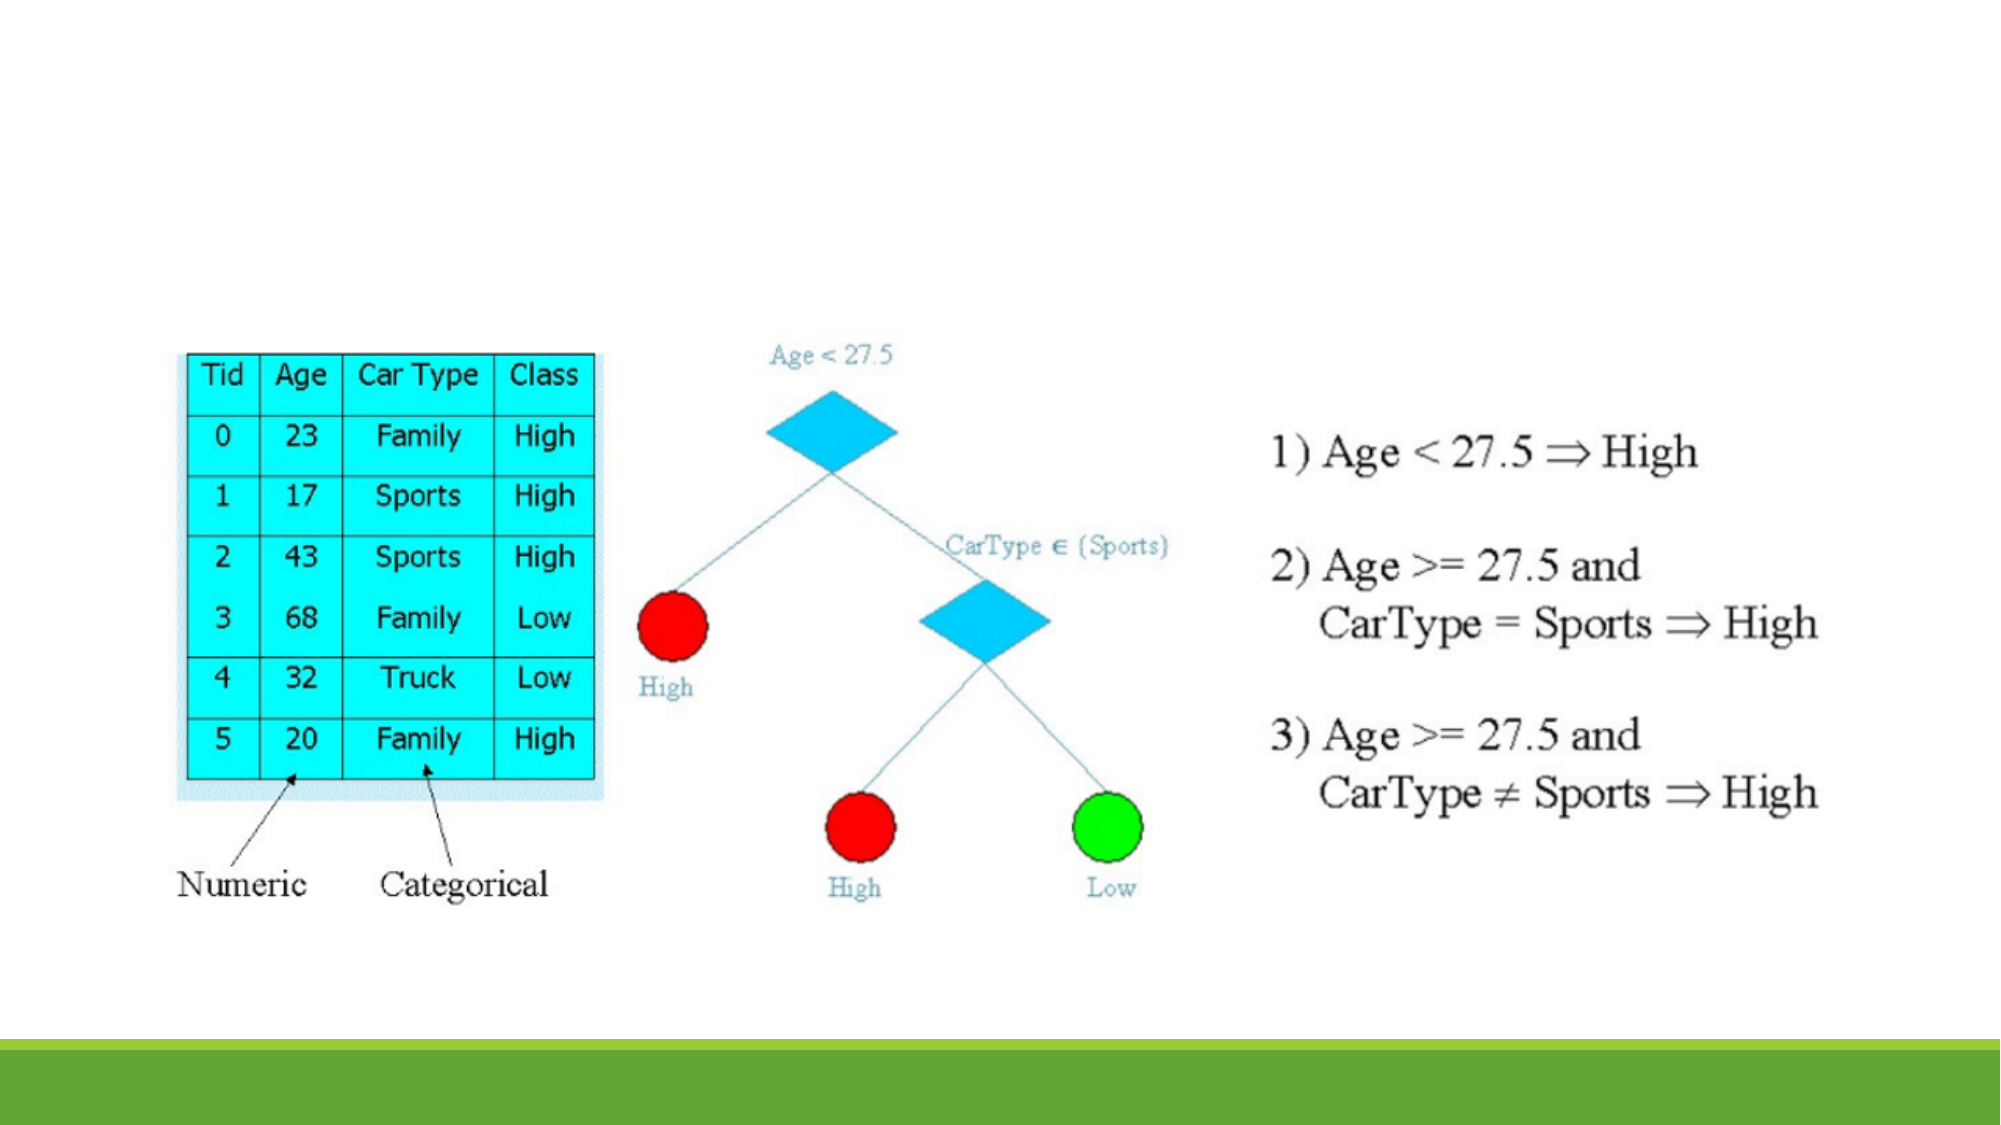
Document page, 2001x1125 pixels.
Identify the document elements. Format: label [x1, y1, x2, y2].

picture [162, 284, 1848, 956]
